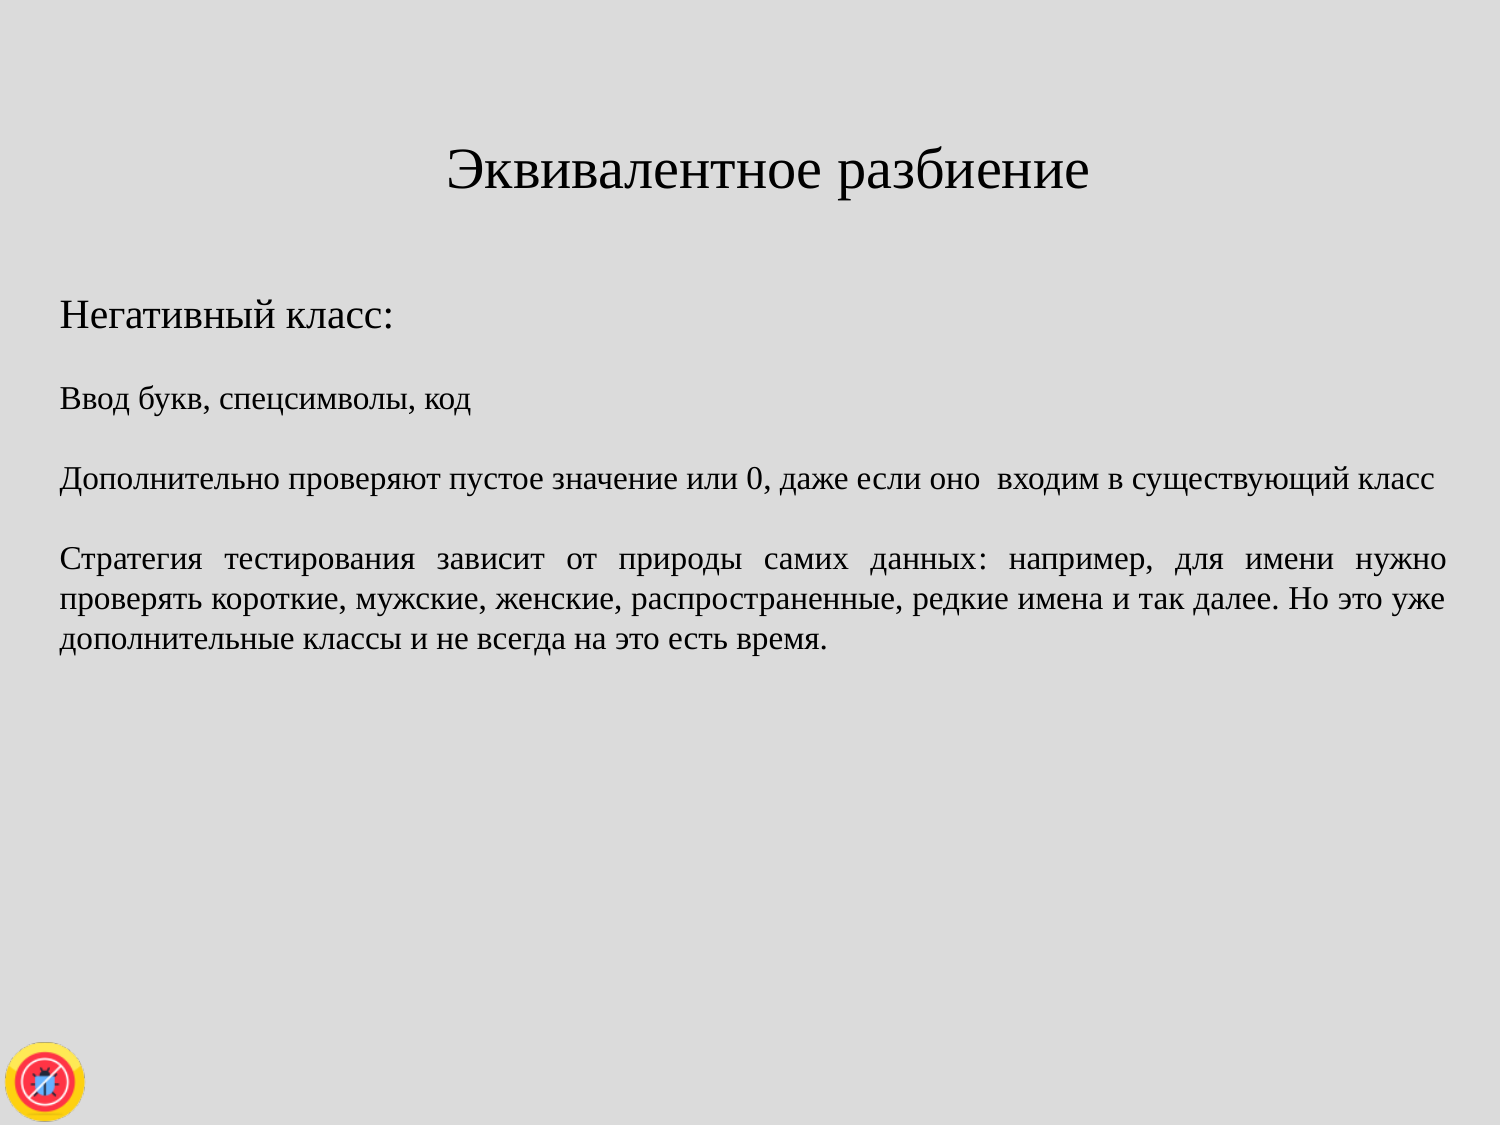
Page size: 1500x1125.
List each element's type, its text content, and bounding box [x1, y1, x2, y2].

text_box Негативный класс: Ввод букв, спецсимволы, код Дополнительно проверяют пустое значение или 0, даже если оно входим в существующий класс Стратегия тестирования зависит от природы самих данных: например, для имени нужно проверять короткие, мужские, женские, распространенные, редкие имена и так далее. Но это уже дополнительные классы и не всегда на это есть время. [44, 278, 1463, 664]
text_box Эквивалентное разбиение [59, 122, 1478, 208]
picture [3, 1040, 87, 1124]
